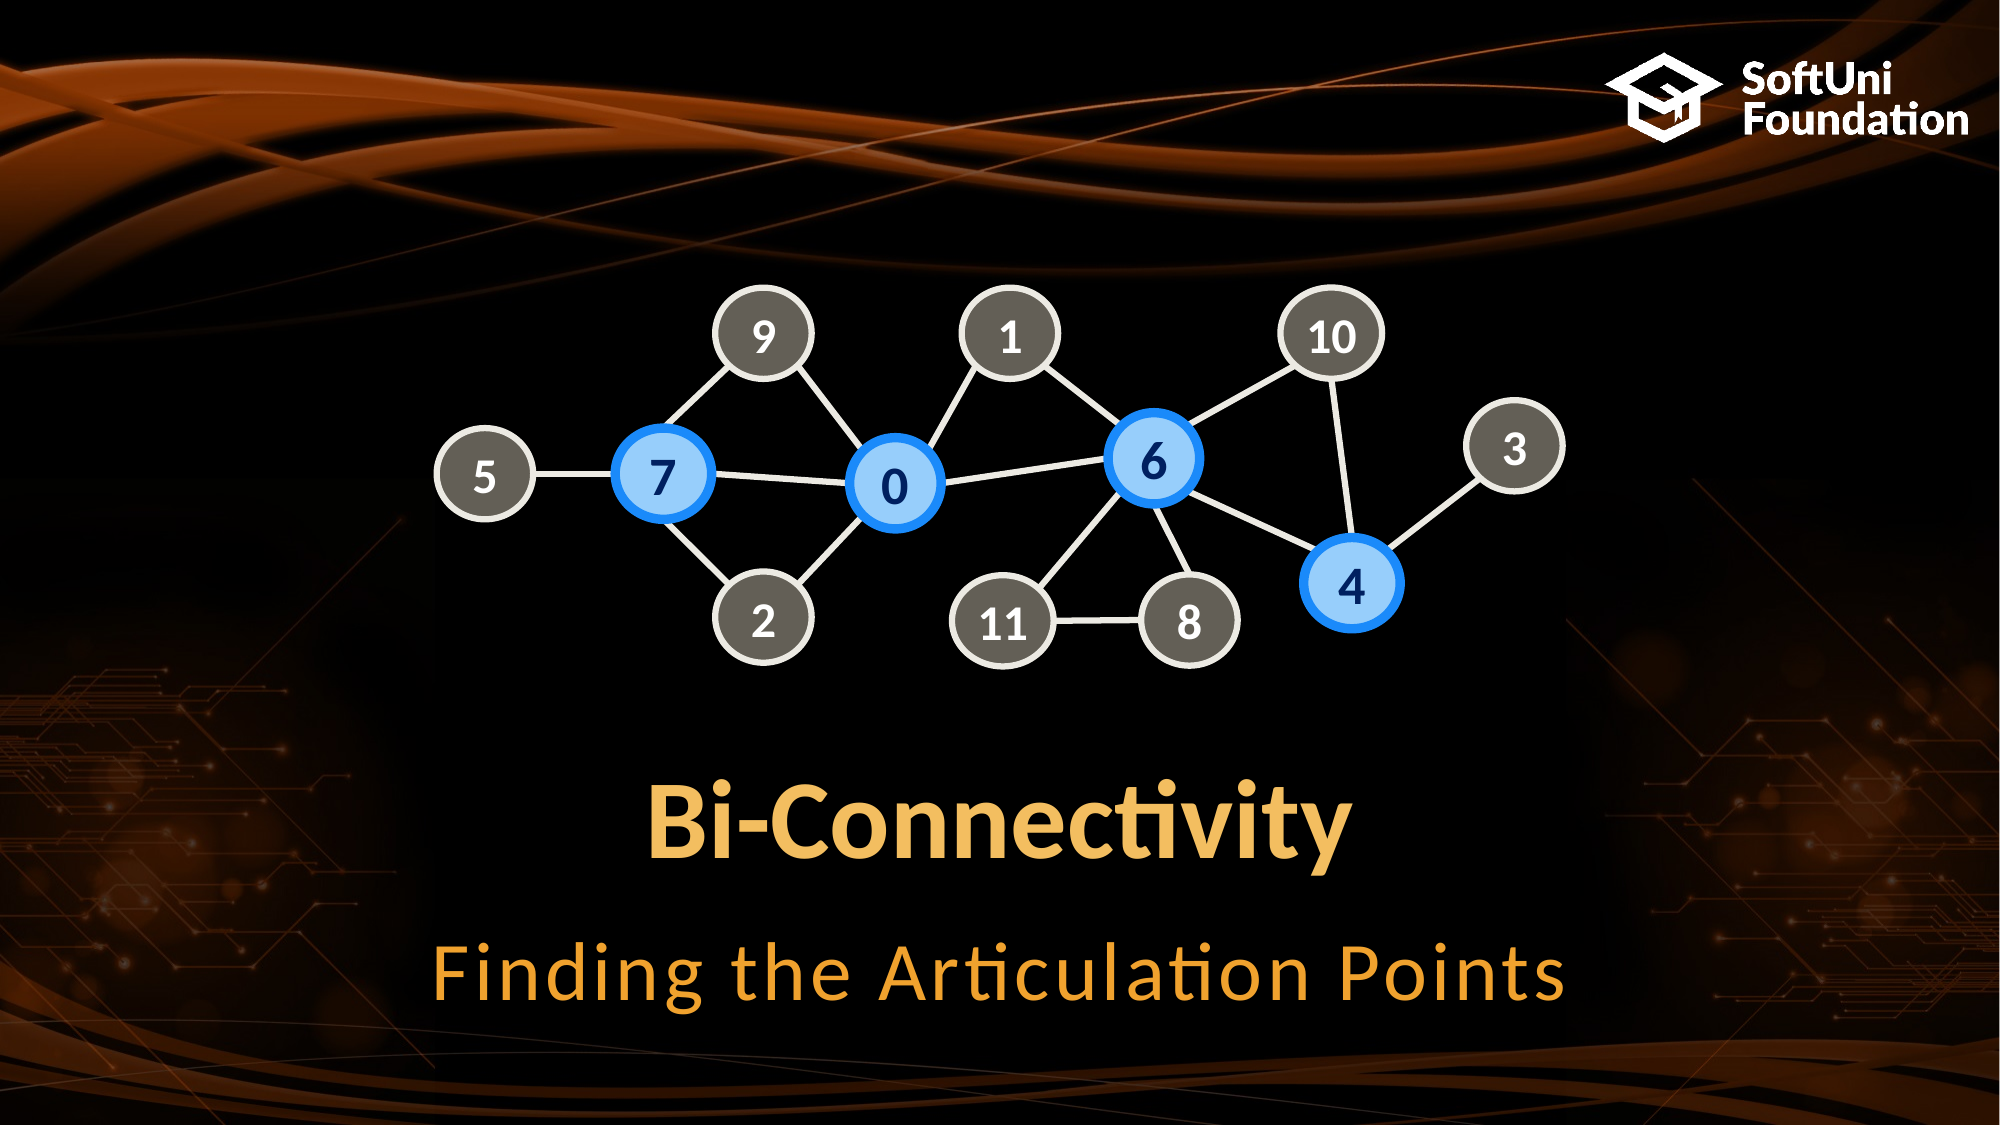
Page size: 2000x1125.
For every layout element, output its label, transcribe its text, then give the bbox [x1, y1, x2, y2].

list Finding the Articulation Points [149, 906, 1850, 1025]
title Bi-Connectivity [149, 754, 1850, 890]
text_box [436, 287, 1563, 667]
picture [0, 0, 2000, 1125]
